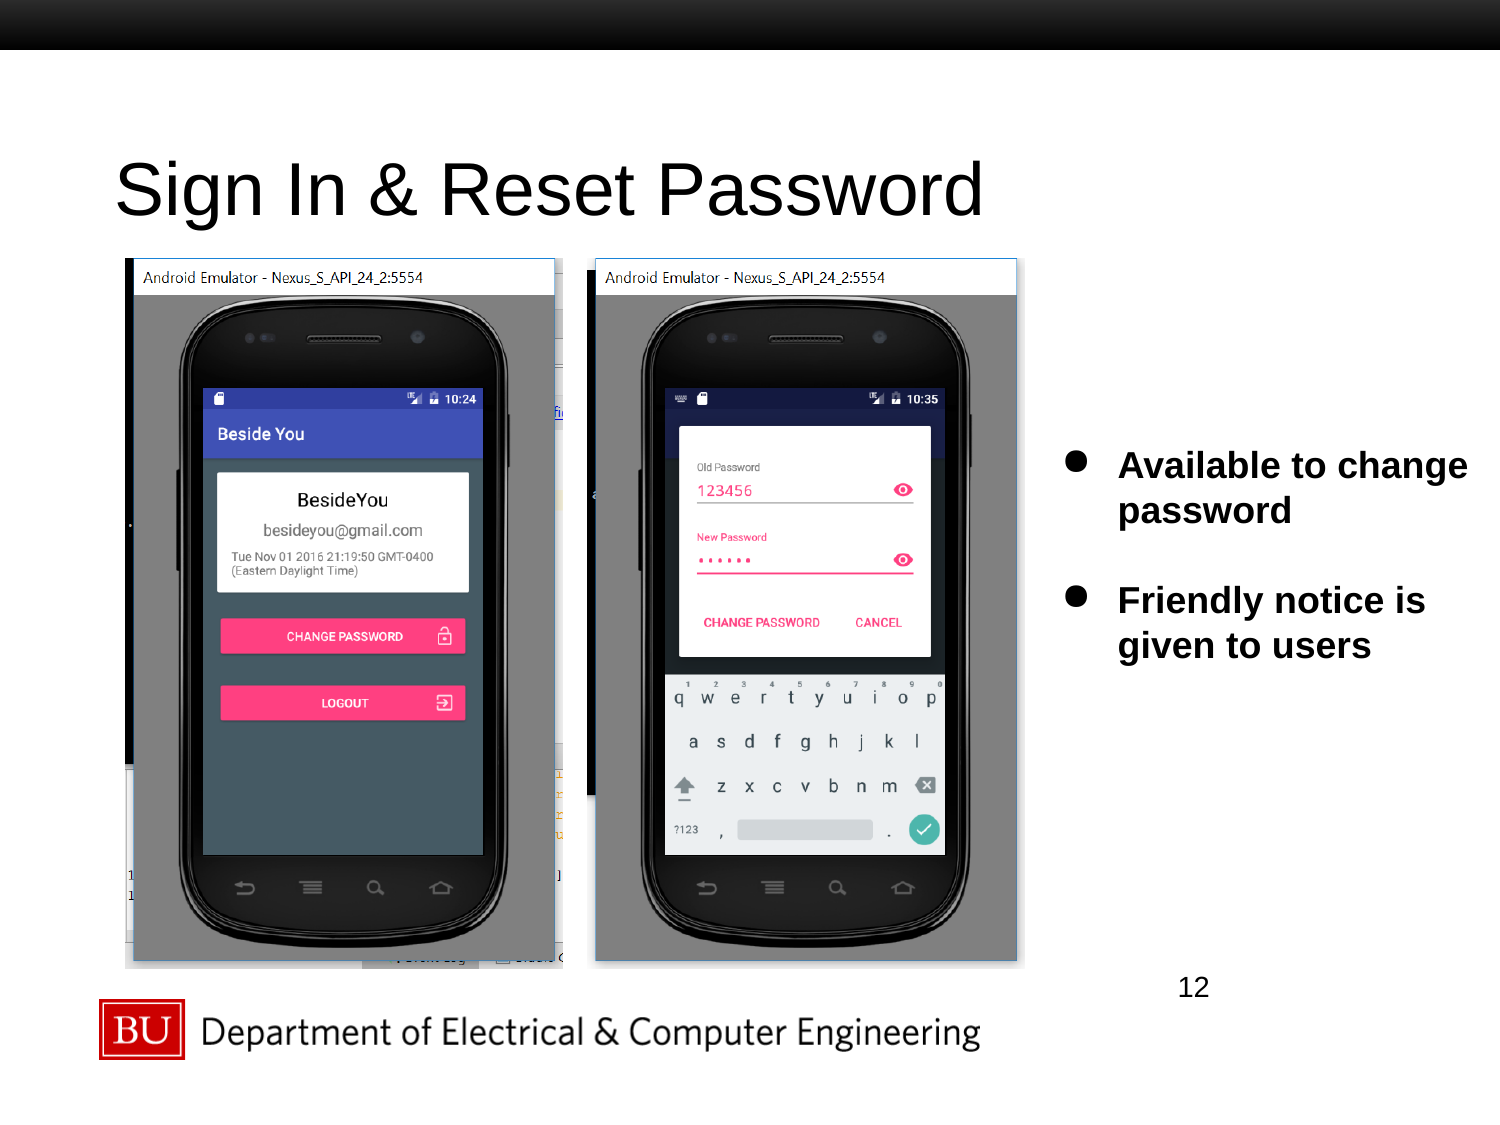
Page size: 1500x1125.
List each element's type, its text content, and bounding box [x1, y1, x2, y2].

text_box Available to change password Friendly notice is given to users [1029, 425, 1500, 699]
picture [124, 258, 563, 969]
picture [586, 258, 1025, 969]
picture [99, 999, 980, 1060]
slide_number ‹#› [1162, 968, 1400, 1081]
title Sign In & Reset Password [99, 125, 1400, 238]
